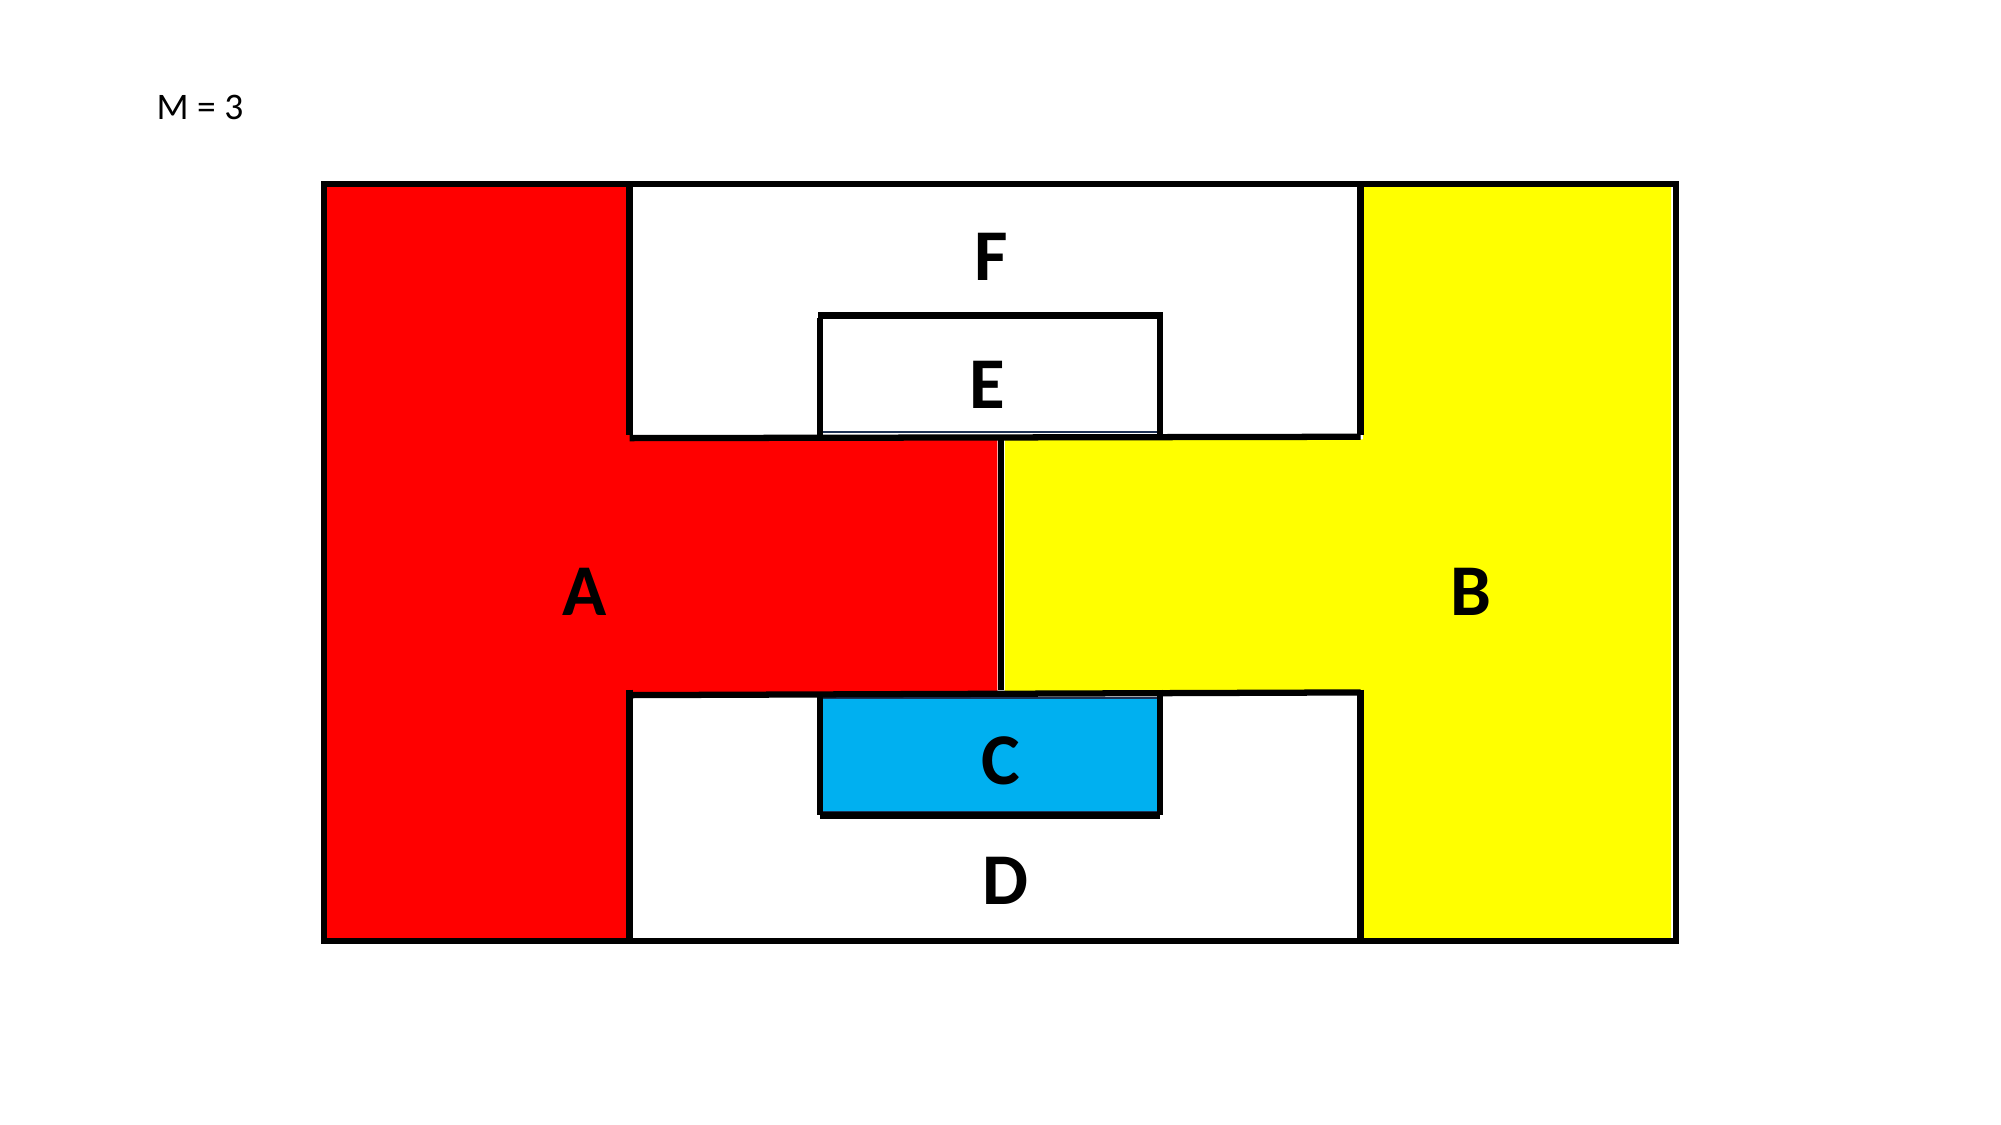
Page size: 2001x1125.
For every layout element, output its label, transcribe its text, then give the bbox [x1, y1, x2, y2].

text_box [324, 183, 1676, 942]
text_box M = 3 [141, 74, 259, 135]
